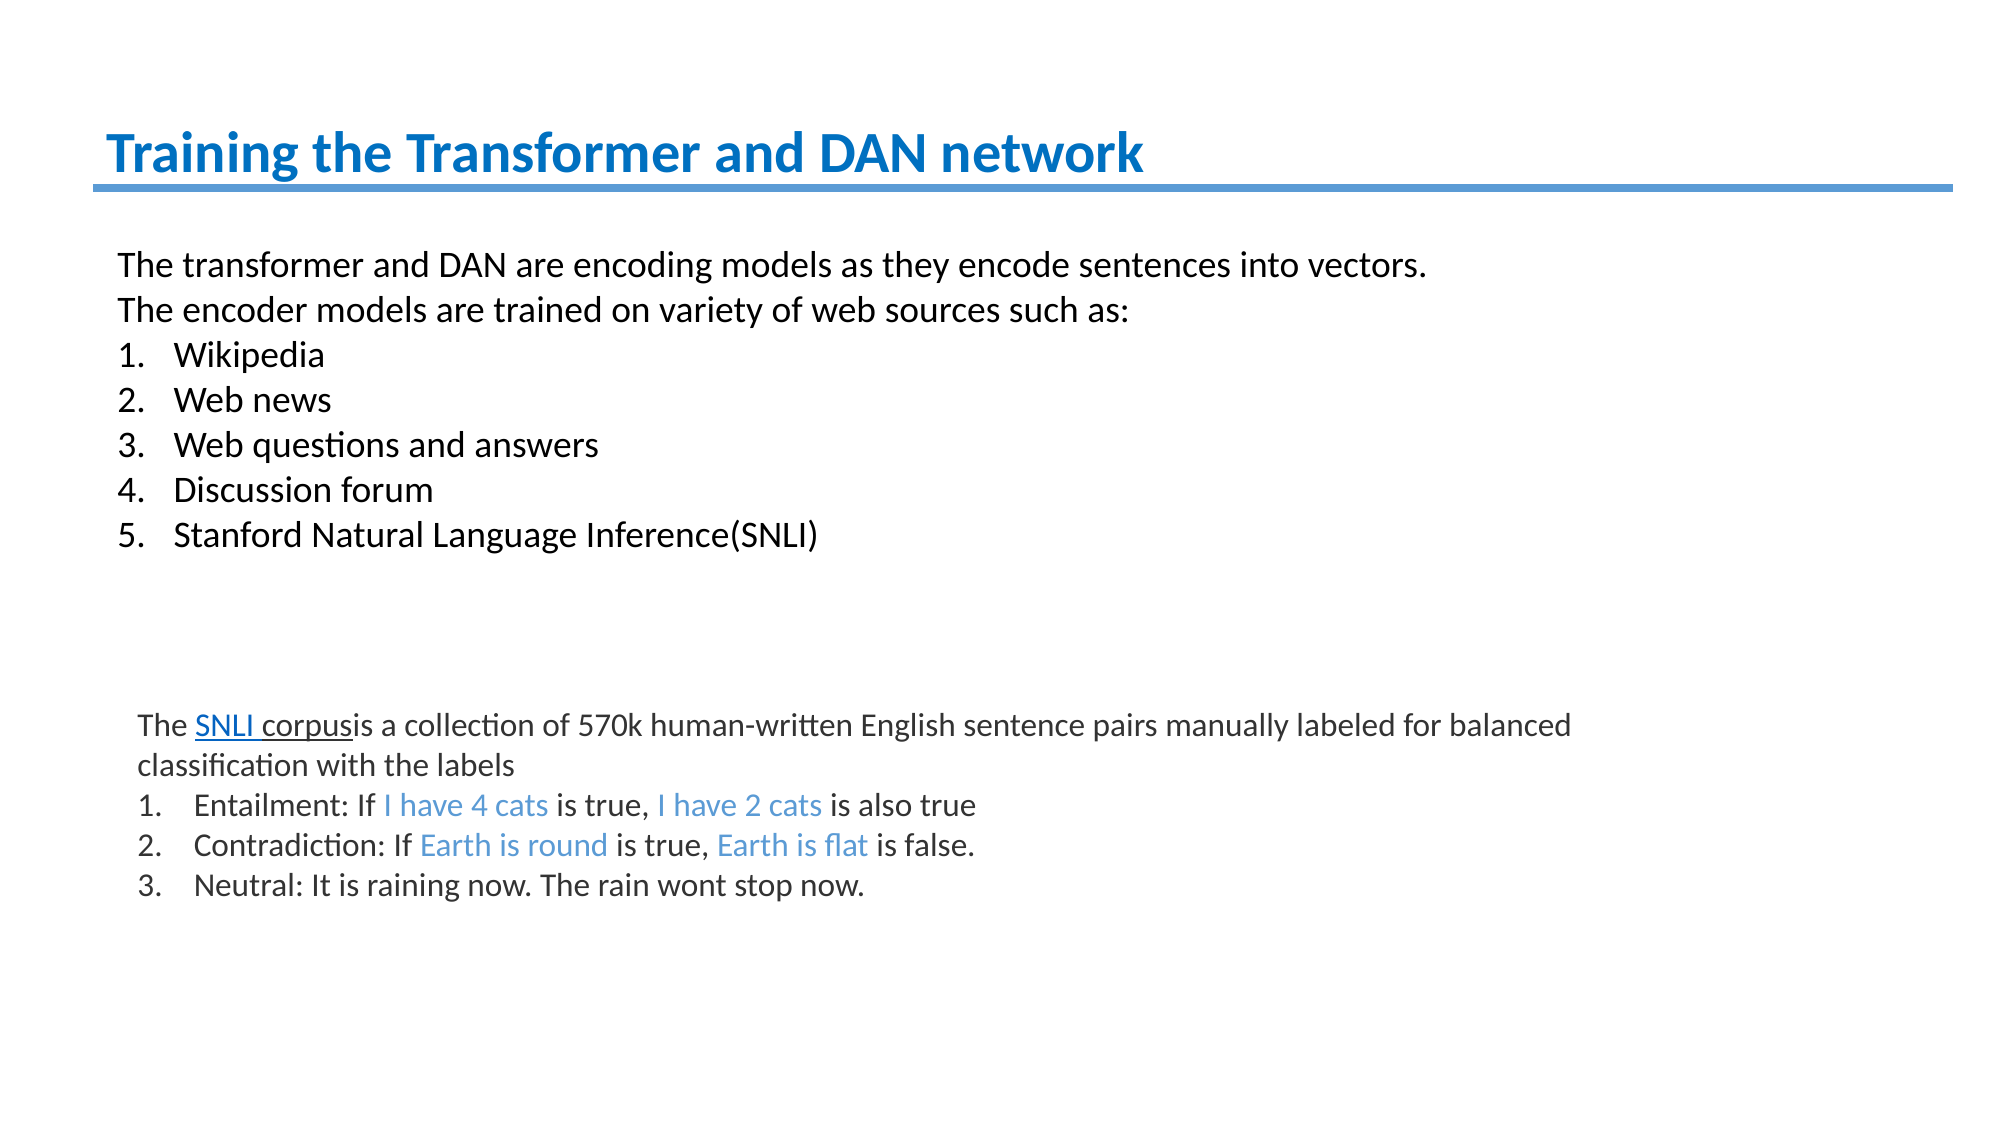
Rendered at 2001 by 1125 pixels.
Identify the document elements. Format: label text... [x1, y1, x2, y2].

text_box The SNLI corpusis a collection of 570k human-written English sentence pairs manually labeled for balanced classification with the labels Entailment: If I have 4 cats is true, I have 2 cats is also true Contradiction: If Earth is round is true, Earth is flat is false. Neutral: It is raining now. The rain wont stop now. [122, 695, 1742, 950]
text_box The transformer and DAN are encoding models as they encode sentences into vectors. The encoder models are trained on variety of web sources such as: Wikipedia Web news Web questions and answers Discussion forum Stanford Natural Language Inference(SNLI) [102, 232, 1765, 563]
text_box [91, 43, 1955, 193]
